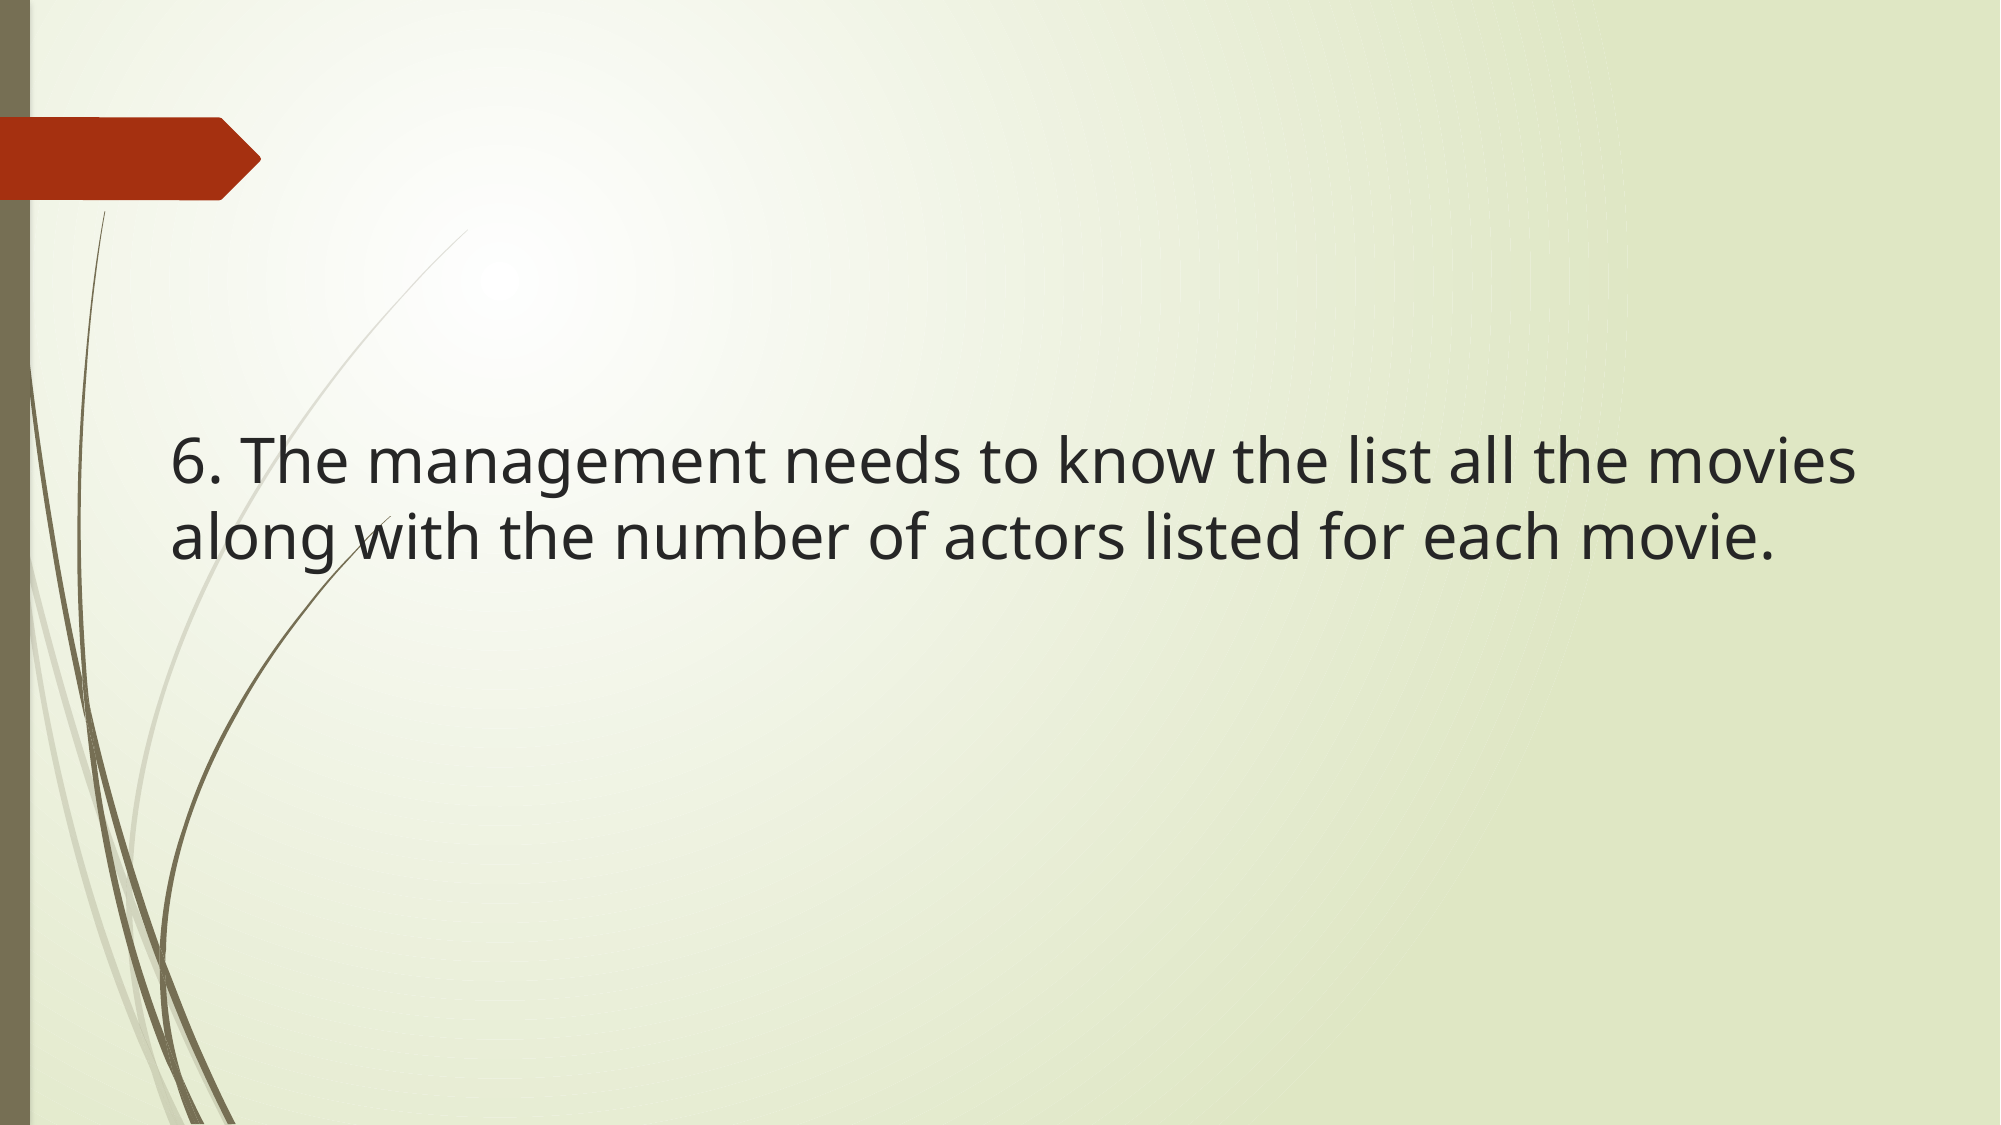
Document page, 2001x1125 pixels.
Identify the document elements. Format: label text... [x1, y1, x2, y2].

title 6. The management needs to know the list all the movies along with the number of actors listed for each movie. [155, 412, 1912, 630]
